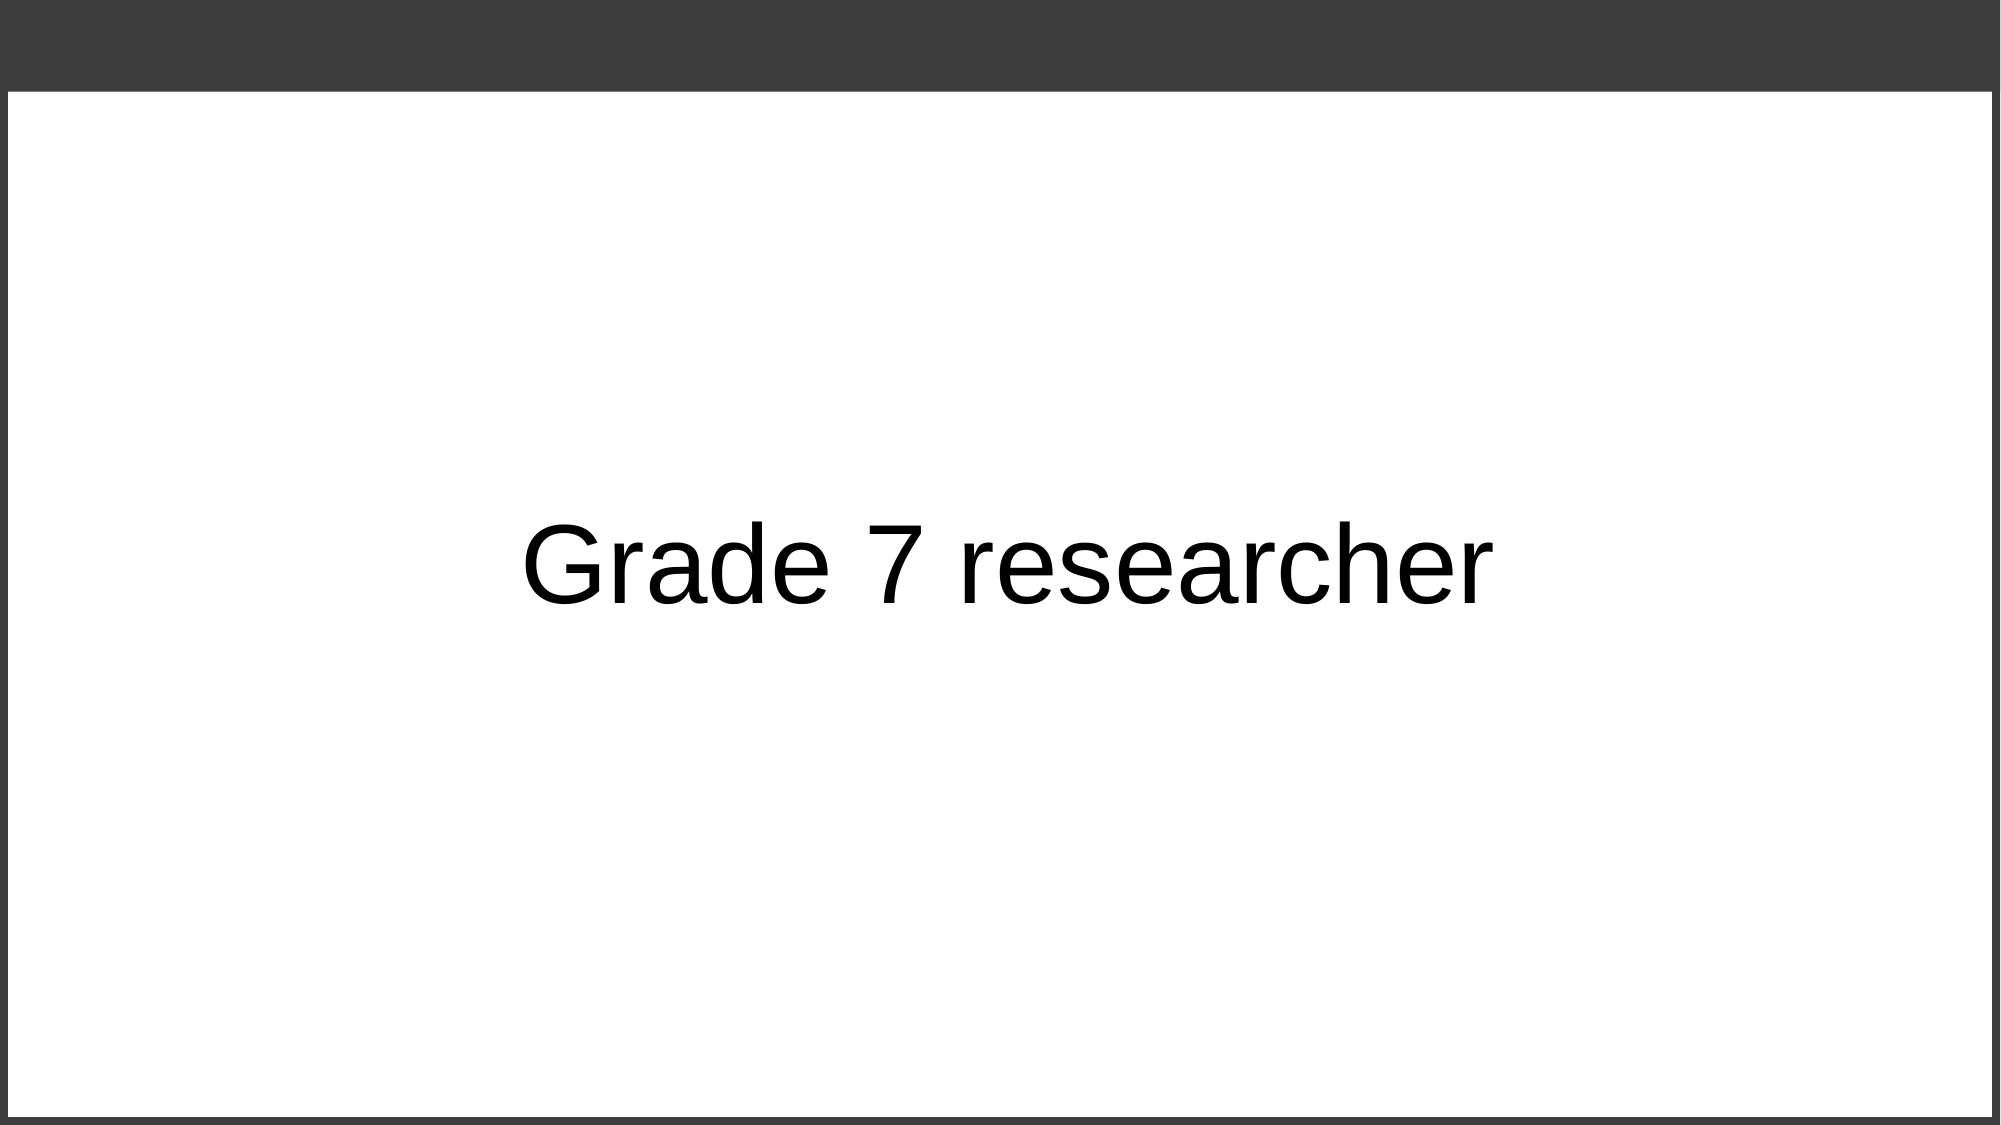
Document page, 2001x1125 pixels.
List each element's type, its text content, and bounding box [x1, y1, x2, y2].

list Grade 7 researcher [55, 113, 1961, 1072]
